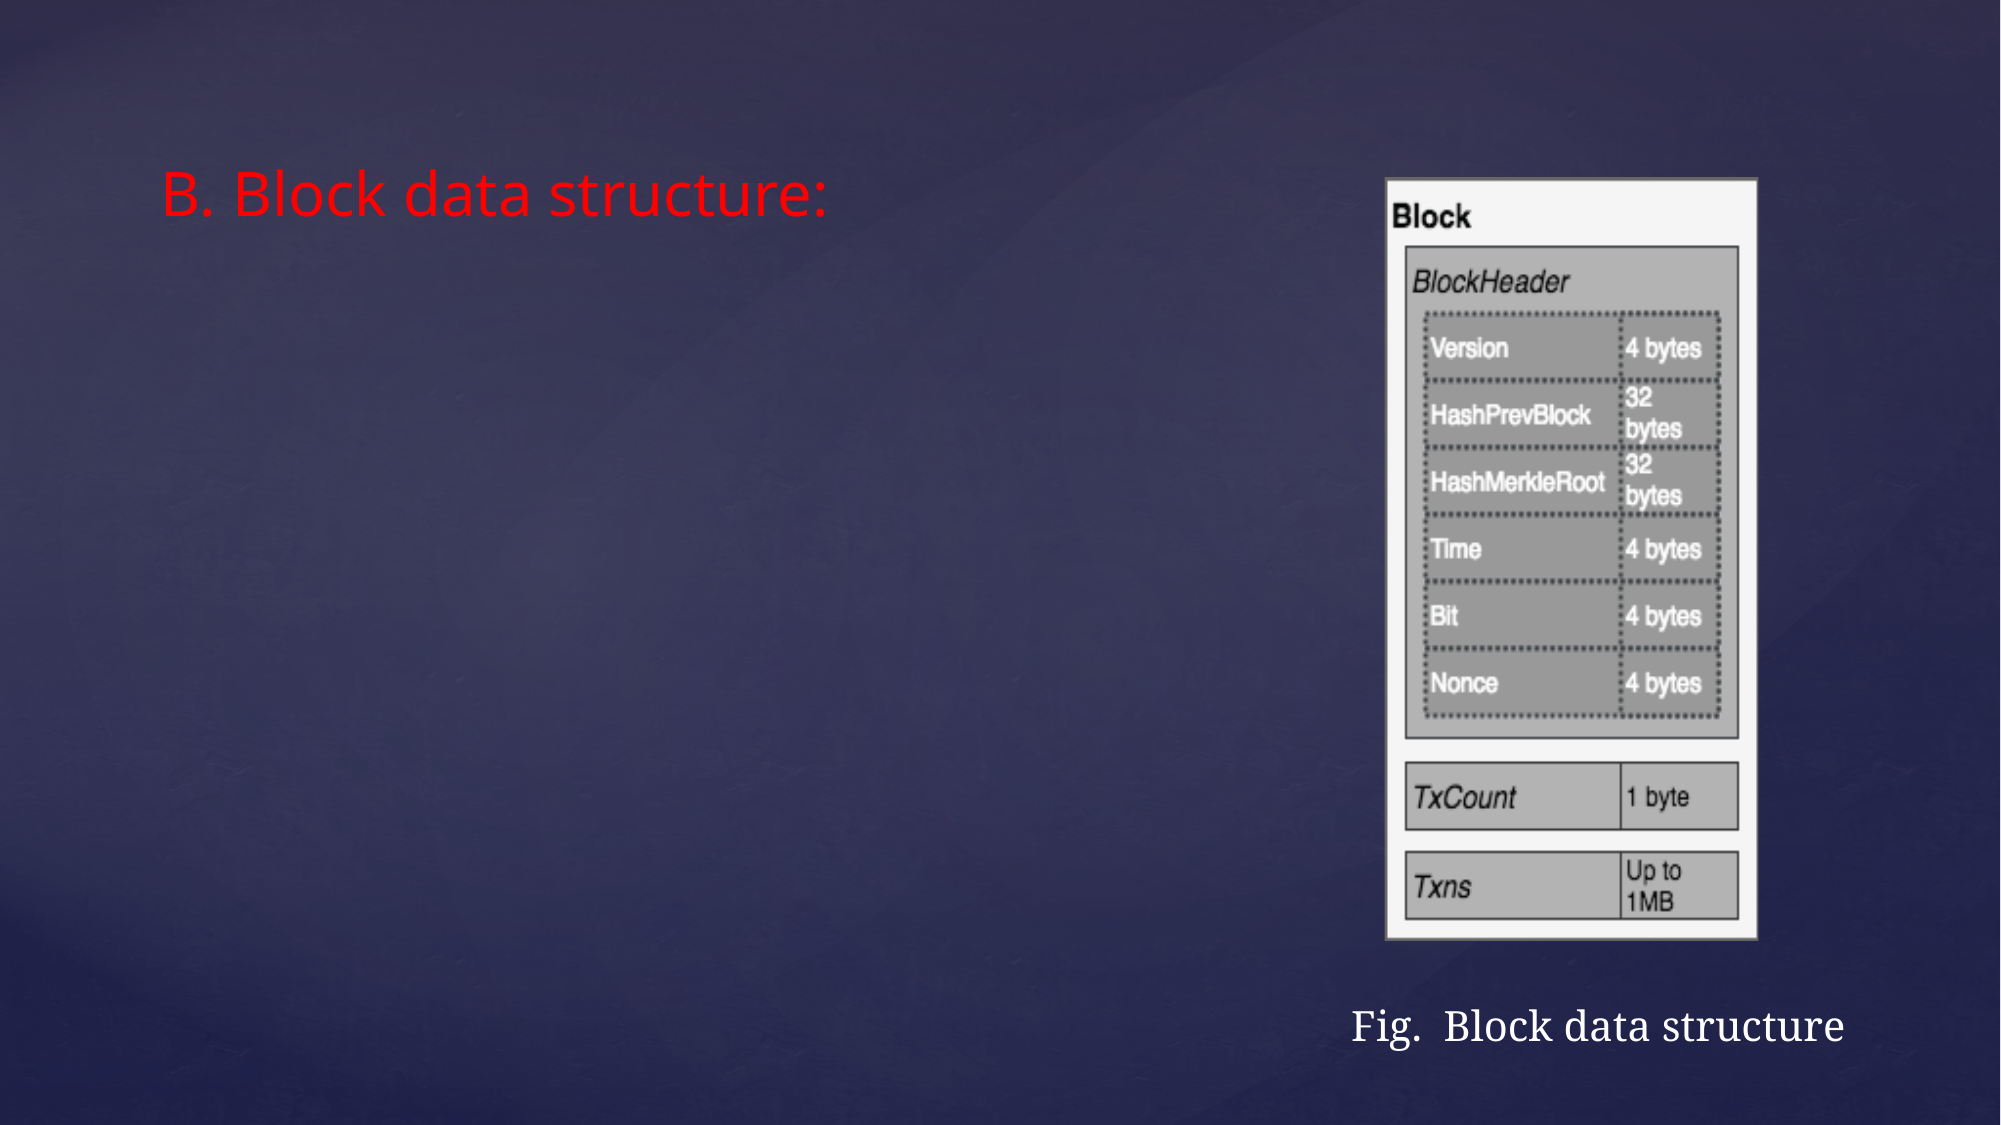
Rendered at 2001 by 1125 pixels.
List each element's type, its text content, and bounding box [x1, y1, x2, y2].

text_box Fig. Block data structure [1336, 992, 2000, 1058]
title B. Block data structure: [145, 86, 1796, 237]
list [1384, 177, 1759, 941]
